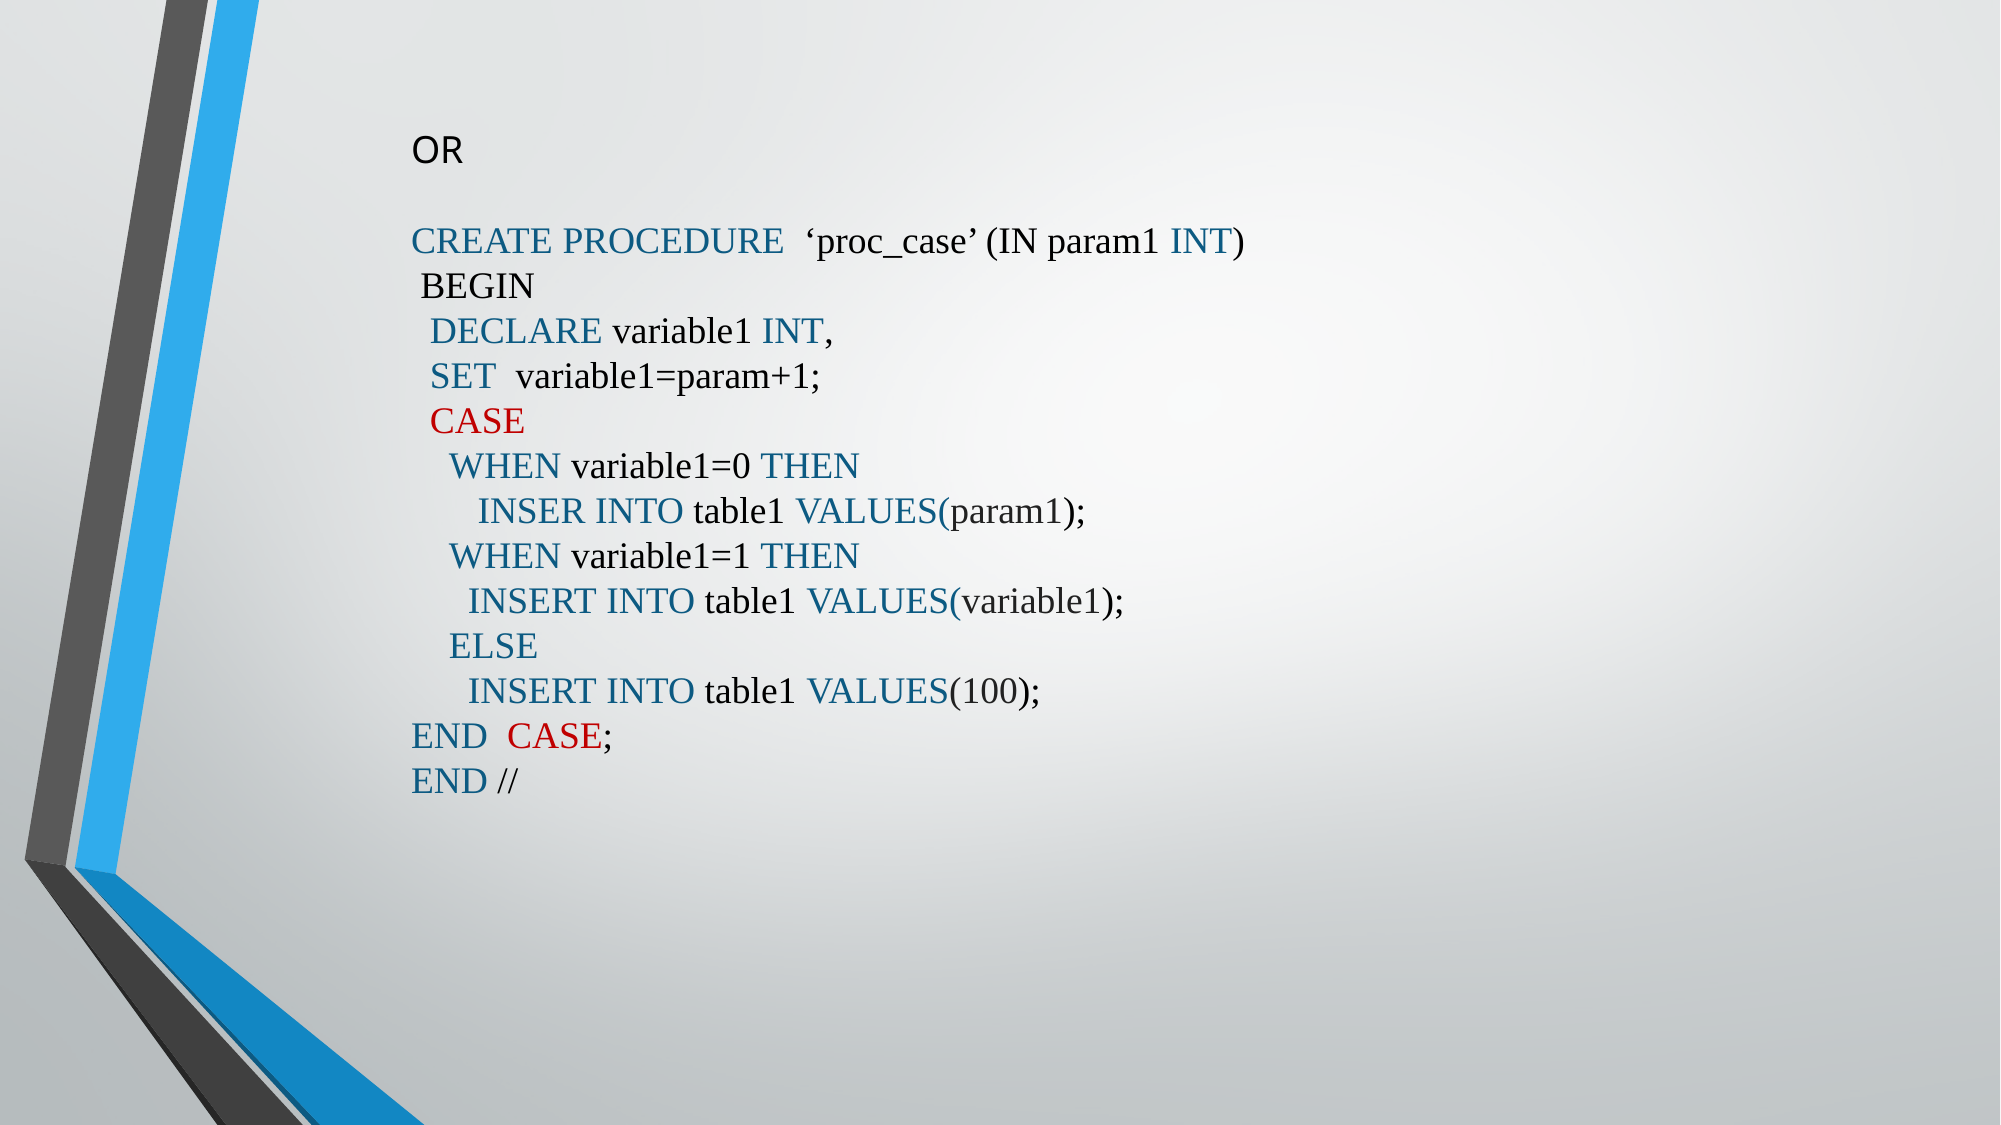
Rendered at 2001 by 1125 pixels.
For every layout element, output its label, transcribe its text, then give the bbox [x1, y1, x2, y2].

text_box OR CREATE PROCEDURE ‘proc_case’ (IN param1 INT) BEGIN DECLARE variable1 INT, SET variable1=param+1; CASE WHEN variable1=0 THEN INSER INTO table1 VALUES(param1); WHEN variable1=1 THEN INSERT INTO table1 VALUES(variable1); ELSE INSERT INTO table1 VALUES(100); END CASE; END // [396, 118, 1456, 854]
